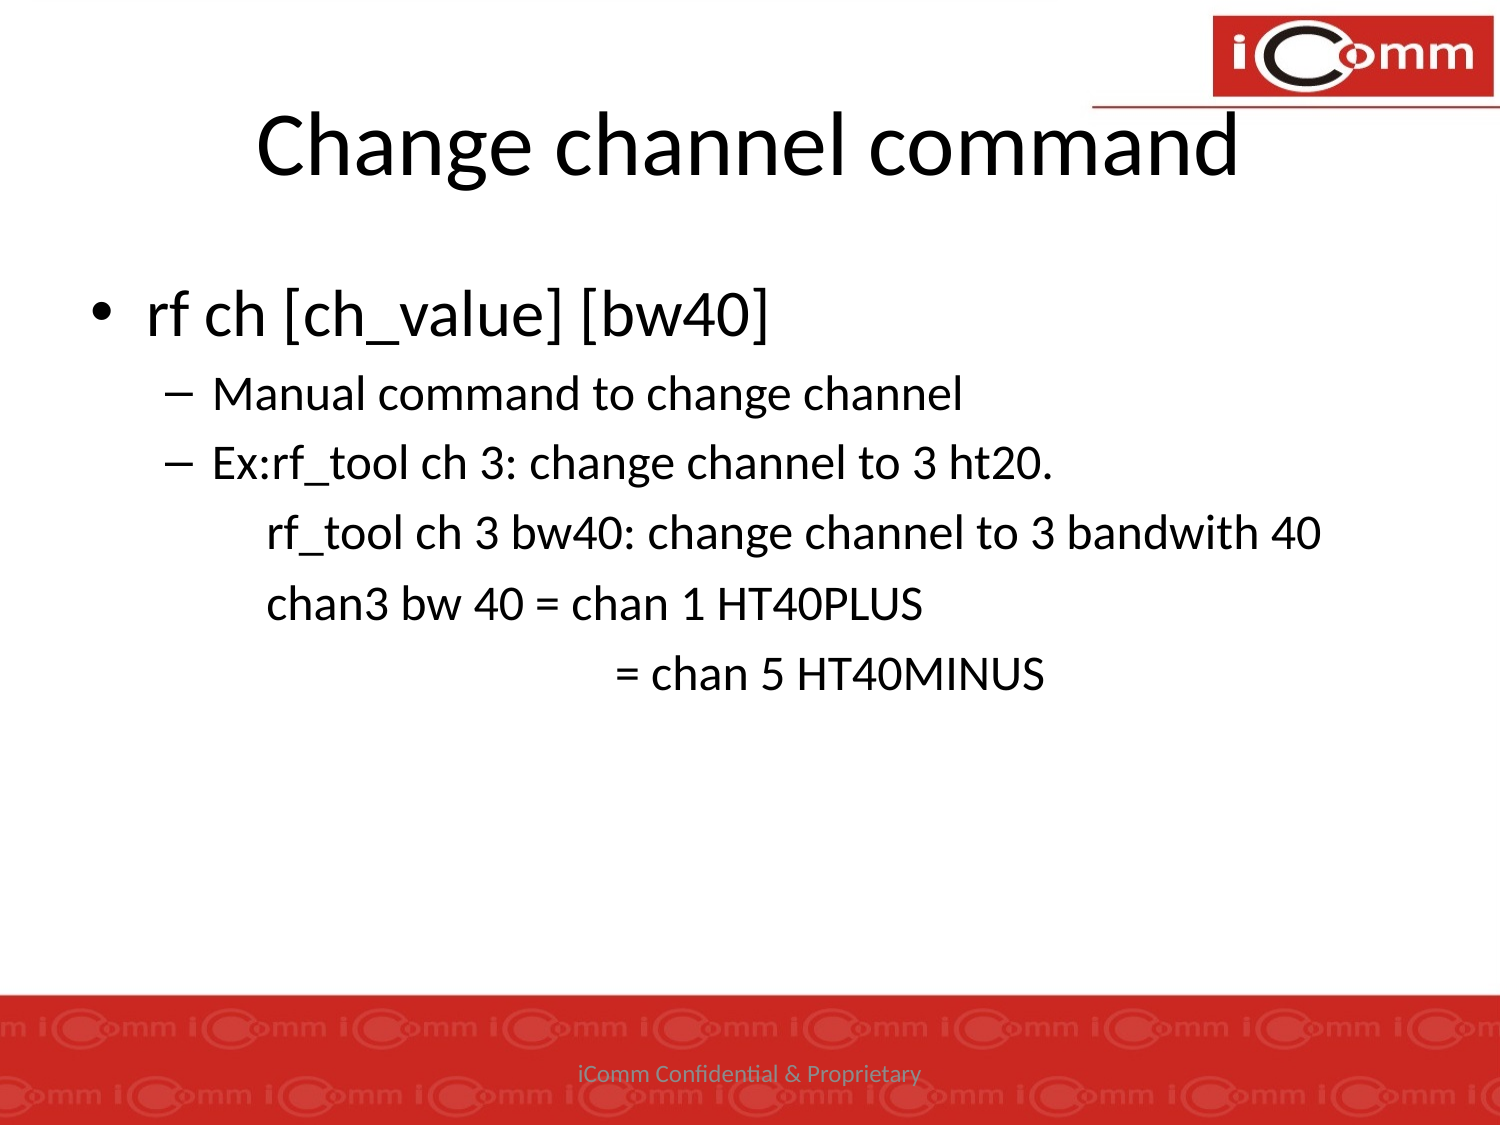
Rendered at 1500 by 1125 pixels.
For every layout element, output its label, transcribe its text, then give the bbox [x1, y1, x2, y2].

title Change channel command [75, 45, 1425, 233]
list rf ch [ch_value] [bw40] Manual command to change channel Ex:rf_tool ch 3: change channel to 3 ht20. rf_tool ch 3 bw40: change channel to 3 bandwith 40 chan3 bw 40 = chan 1 HT40PLUS = chan 5 HT40MINUS [75, 262, 1425, 1005]
picture [0, 0, 1500, 1125]
footer iComm Confidential & Proprietary [512, 1042, 988, 1103]
